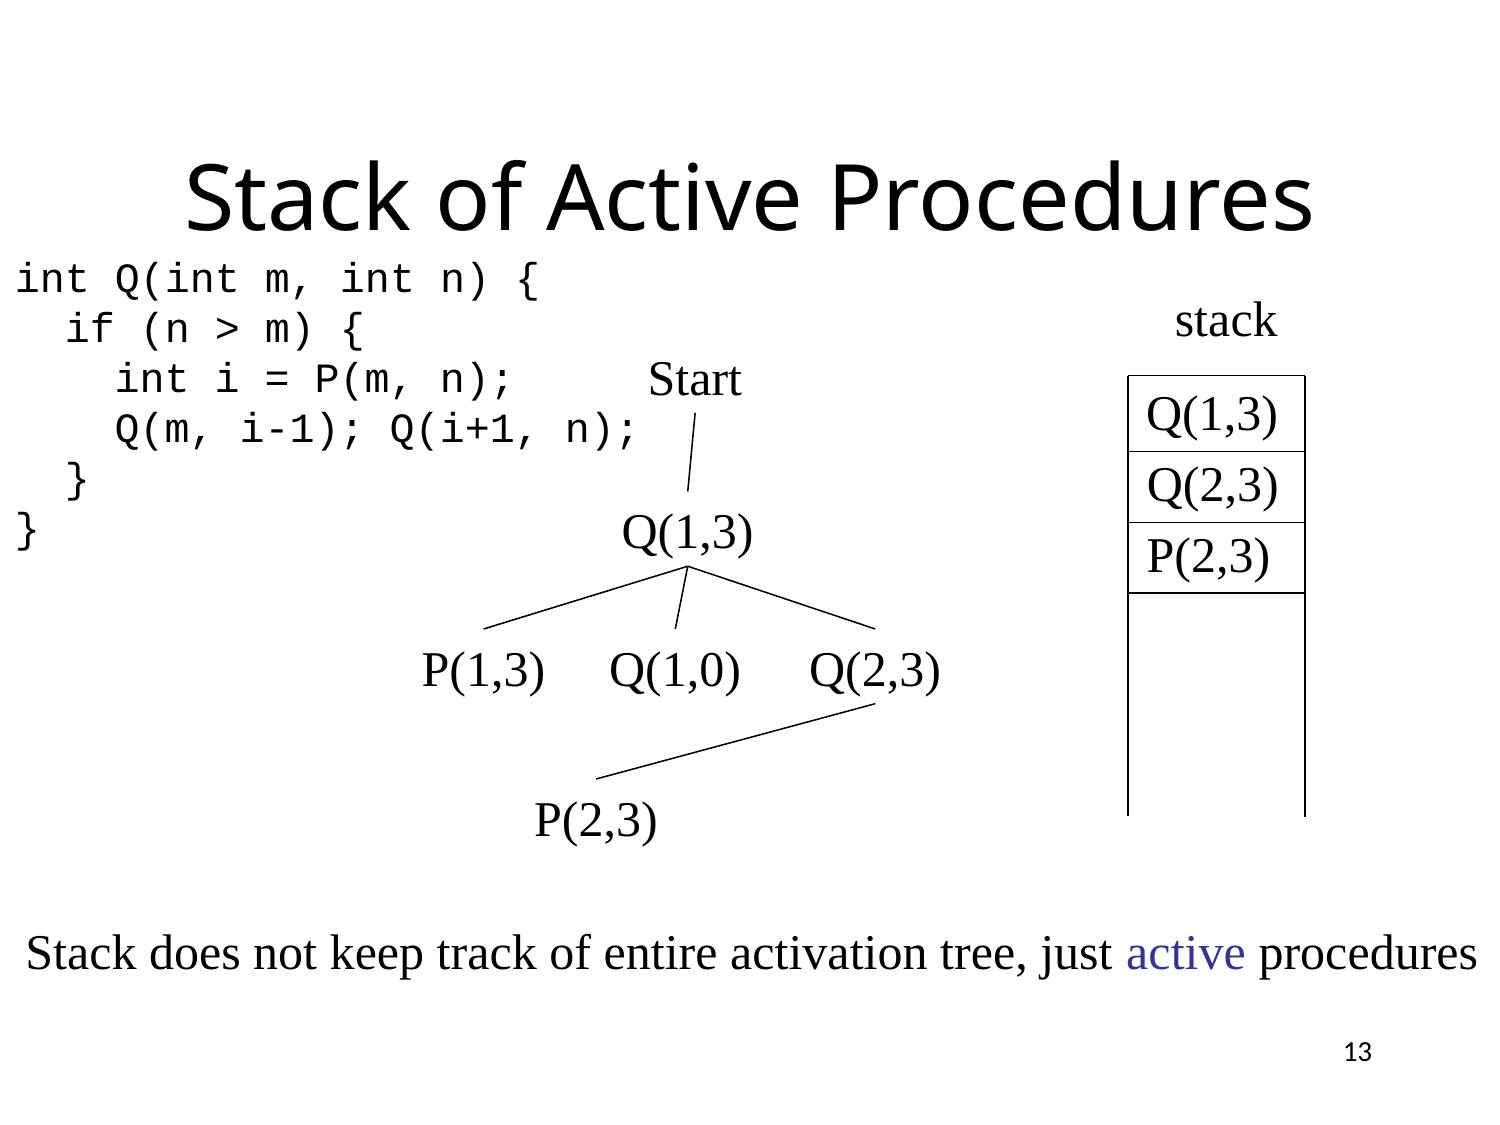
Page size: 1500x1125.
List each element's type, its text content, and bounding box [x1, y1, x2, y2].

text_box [675, 566, 685, 630]
text_box P(1,3) [406, 628, 561, 704]
text_box Q(2,3) [794, 628, 957, 704]
title Stack of Active Procedures [112, 99, 1388, 288]
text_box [596, 703, 876, 780]
text_box P(2,3) [519, 778, 673, 854]
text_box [1127, 527, 1306, 592]
slide_number 13 [1074, 1024, 1388, 1101]
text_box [1127, 598, 1306, 817]
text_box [687, 566, 876, 630]
text_box int Q(int m, int n) { if (n > m) { int i = P(m, n); Q(m, i-1); Q(i+1, n); } } [0, 243, 657, 559]
text_box Stack does not keep track of entire activation tree, just active procedures [10, 911, 1493, 987]
text_box stack [1159, 278, 1293, 354]
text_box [687, 412, 696, 492]
text_box Q(1,3) [606, 491, 769, 564]
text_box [1127, 375, 1306, 451]
text_box Q(1,0) [594, 636, 757, 703]
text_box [1127, 456, 1306, 522]
text_box Start [657, 338, 758, 413]
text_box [483, 566, 673, 630]
